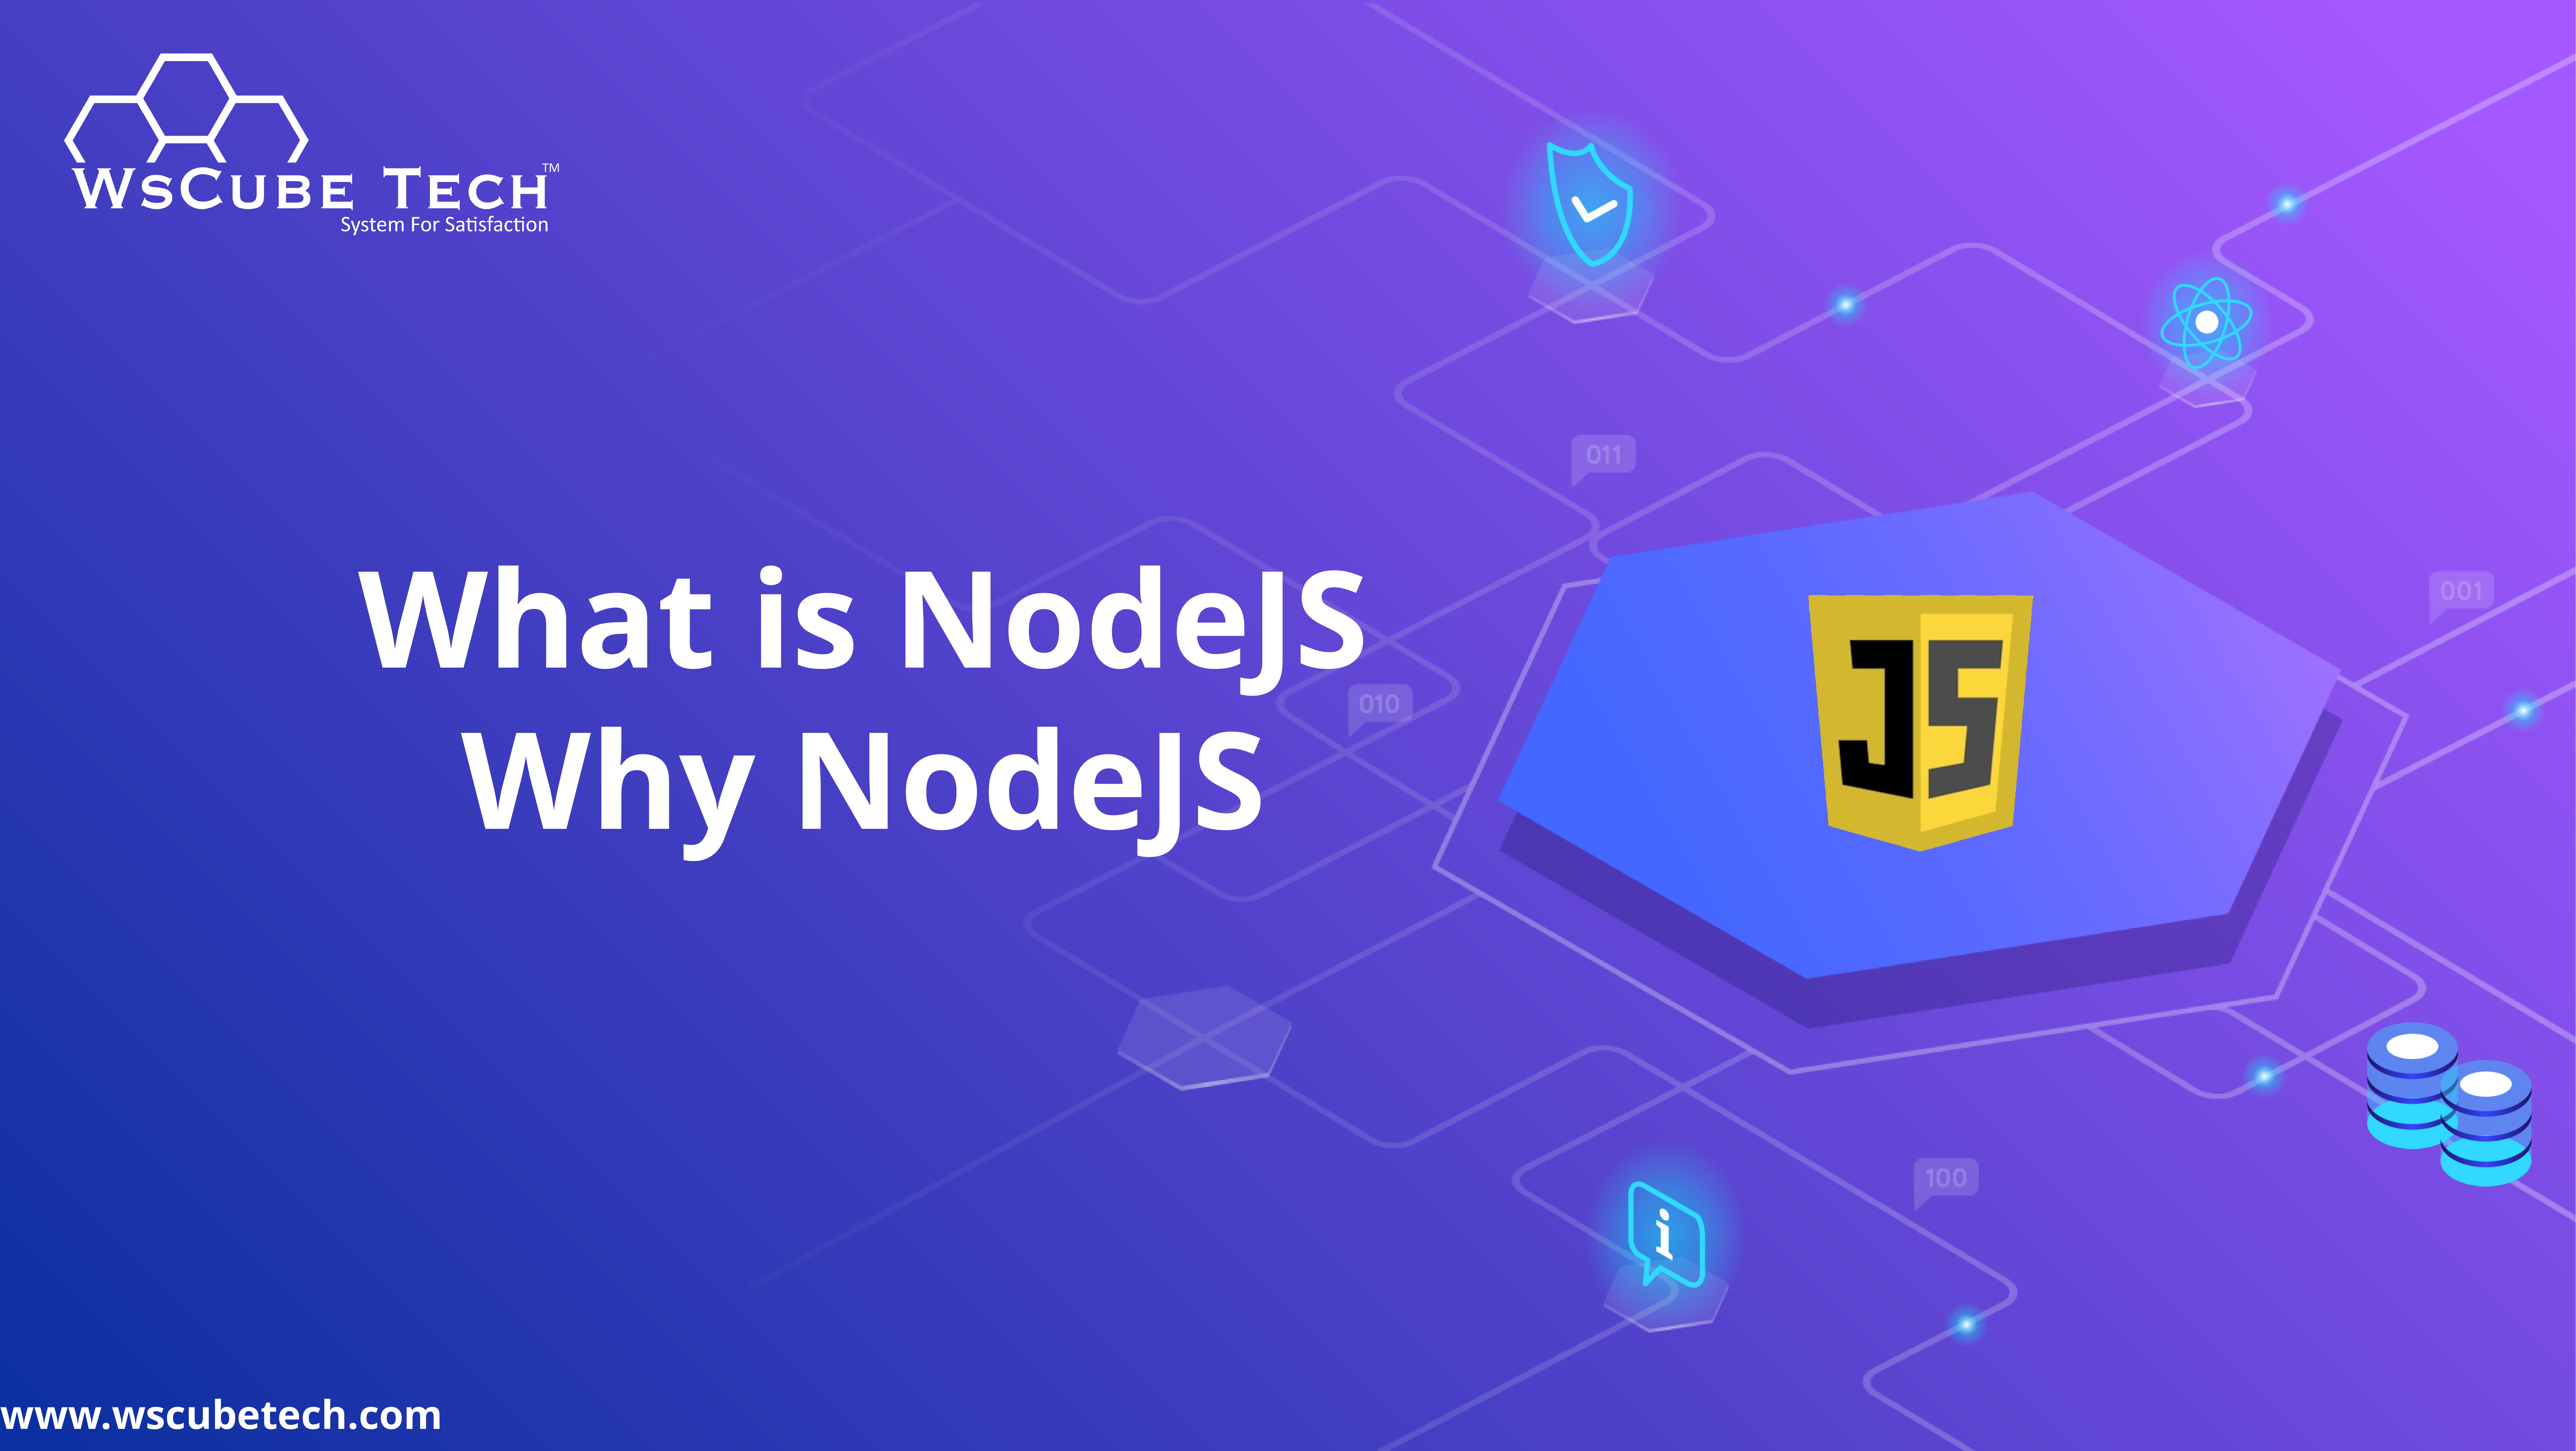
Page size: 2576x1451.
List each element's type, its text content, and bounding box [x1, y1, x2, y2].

picture [0, 0, 2576, 1451]
title What is NodeJS Why NodeJS [0, 375, 1786, 1014]
text_box www.wscubetech.com [0, 1329, 469, 1450]
